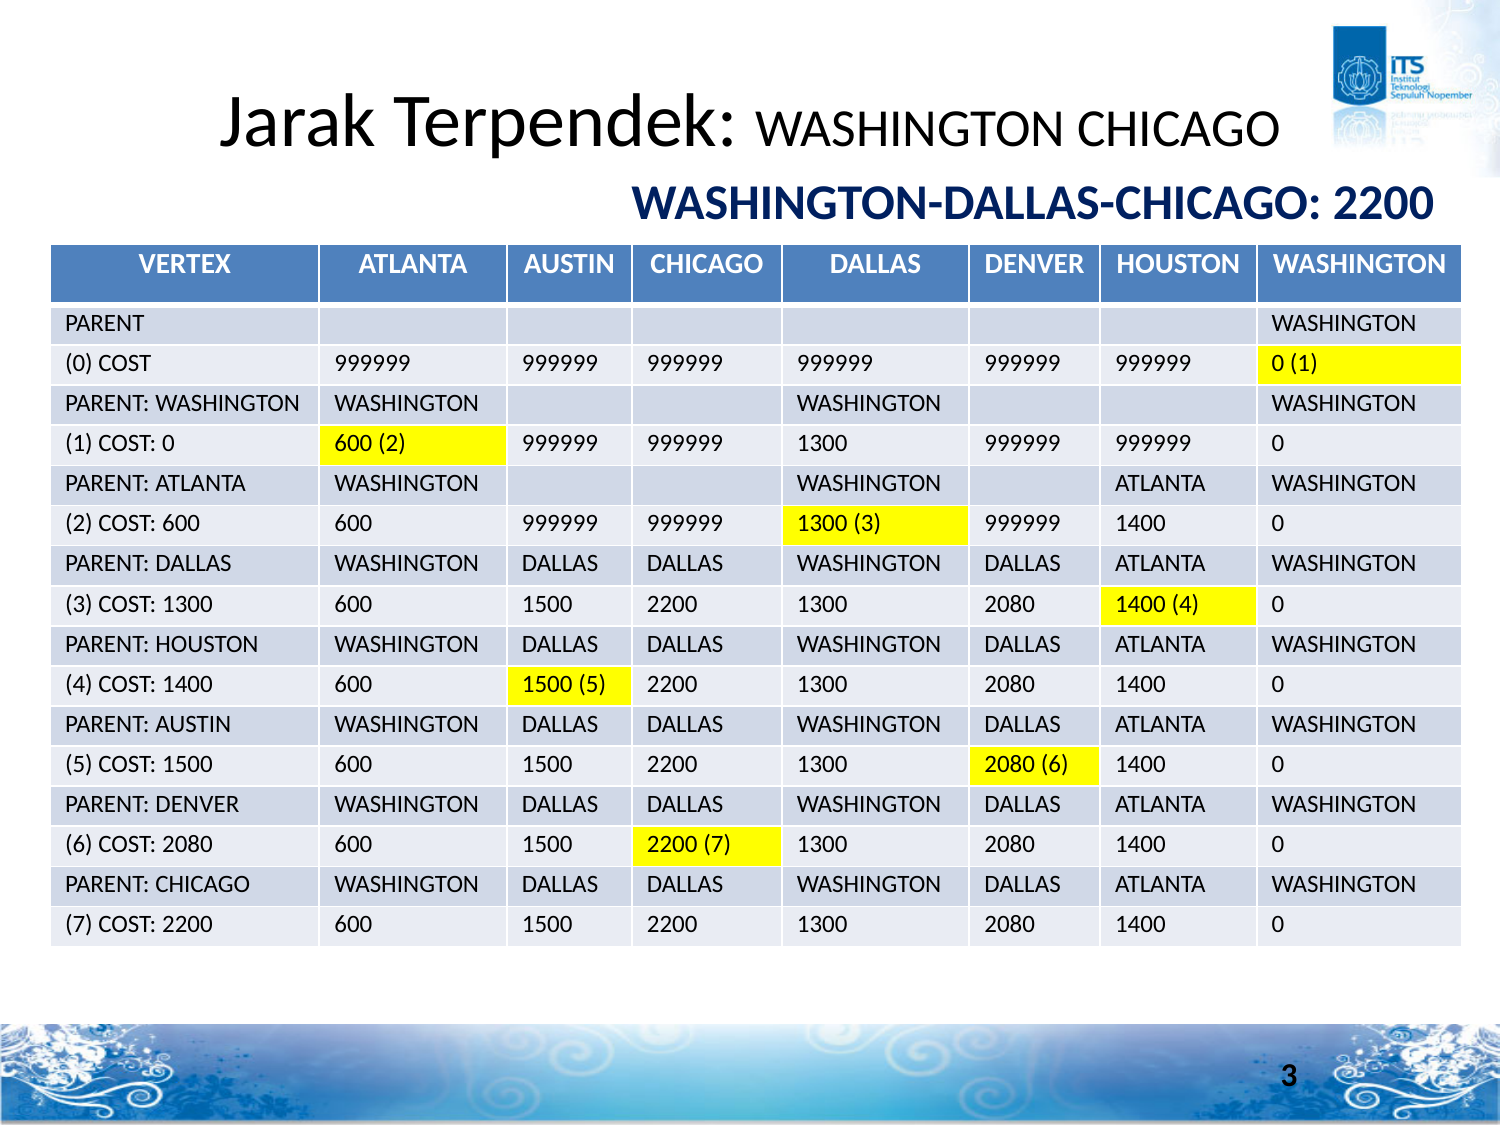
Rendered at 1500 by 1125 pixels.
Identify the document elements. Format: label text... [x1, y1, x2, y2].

table_cell WASHINGTON [783, 867, 968, 906]
table_cell 2200 (7) [633, 827, 781, 866]
table_cell WASHINGTON [783, 386, 968, 424]
table_cell PARENT: WASHINGTON [51, 386, 318, 424]
title Jarak Terpendek: WASHINGTON CHICAGO [75, 62, 1425, 170]
table_cell (7) COST: 2200 [51, 907, 318, 946]
text_box WASHINGTON-DALLAS-CHICAGO: 2200 [616, 162, 1450, 237]
table_cell ATLANTA [1101, 546, 1256, 585]
table_cell 1400 (4) [1101, 587, 1256, 625]
table_cell DALLAS [508, 867, 631, 906]
table_cell PARENT: DENVER [51, 787, 318, 825]
table_cell WASHINGTON [1258, 627, 1461, 665]
table_cell 0 [1258, 907, 1461, 946]
table_cell (6) COST: 2080 [51, 827, 318, 866]
table_cell WASHINGTON [783, 787, 968, 825]
table_cell [1101, 308, 1256, 344]
table_cell WASHINGTON [1258, 707, 1461, 745]
table_cell 1300 [783, 747, 968, 785]
table_cell PARENT: AUSTIN [51, 707, 318, 745]
table_cell [508, 308, 631, 344]
table_cell DALLAS [970, 546, 1099, 585]
picture [0, 1024, 1500, 1125]
table_cell [633, 466, 781, 505]
table_cell 1500 [508, 587, 631, 625]
table_cell 999999 [320, 346, 506, 384]
table_cell [508, 386, 631, 424]
table_cell ATLANTA [1101, 627, 1256, 665]
table_header VERTEX [51, 245, 318, 302]
table_cell WASHINGTON [783, 466, 968, 505]
table_cell 0 [1258, 747, 1461, 785]
table_cell 600 [320, 827, 506, 866]
table_cell (4) COST: 1400 [51, 667, 318, 705]
table_cell 2200 [633, 747, 781, 785]
table_header DENVER [970, 245, 1099, 302]
table_cell 2200 [633, 667, 781, 705]
table_cell PARENT [51, 308, 318, 344]
table_cell WASHINGTON [1258, 787, 1461, 825]
table_cell 1500 [508, 827, 631, 866]
table_cell 0 (1) [1258, 346, 1461, 384]
table_cell 999999 [1101, 346, 1256, 384]
table_cell 1300 [783, 827, 968, 866]
table_cell ATLANTA [1101, 707, 1256, 745]
table_cell ATLANTA [1101, 466, 1256, 505]
table_cell 0 [1258, 506, 1461, 545]
table_cell 600 (2) [320, 426, 506, 465]
table_cell 999999 [508, 426, 631, 465]
table_cell 1300 [783, 907, 968, 946]
table_cell 999999 [508, 346, 631, 384]
table_cell 2080 [970, 667, 1099, 705]
table_cell WASHINGTON [320, 466, 506, 505]
table_cell 2080 (6) [970, 747, 1099, 785]
table_cell DALLAS [508, 707, 631, 745]
table_cell WASHINGTON [320, 627, 506, 665]
table_cell 1300 [783, 426, 968, 465]
table_cell 600 [320, 506, 506, 545]
table_header ATLANTA [320, 245, 506, 302]
table_cell DALLAS [970, 707, 1099, 745]
table_cell DALLAS [508, 546, 631, 585]
table_header WASHINGTON [1258, 245, 1461, 302]
table_header AUSTIN [508, 245, 631, 302]
table_cell 600 [320, 907, 506, 946]
table_cell DALLAS [970, 627, 1099, 665]
picture [1299, 0, 1500, 178]
table_cell 0 [1258, 426, 1461, 465]
table_cell WASHINGTON [1258, 466, 1461, 505]
table_cell 600 [320, 587, 506, 625]
table_header HOUSTON [1101, 245, 1256, 302]
table_cell [320, 308, 506, 344]
table_cell ATLANTA [1101, 867, 1256, 906]
table_cell WASHINGTON [320, 867, 506, 906]
table_cell DALLAS [633, 867, 781, 906]
table_cell 999999 [633, 506, 781, 545]
table_cell (3) COST: 1300 [51, 587, 318, 625]
table_cell 1400 [1101, 827, 1256, 866]
table_cell 999999 [970, 506, 1099, 545]
table_cell [633, 386, 781, 424]
table_cell [970, 386, 1099, 424]
table_cell 1500 (5) [508, 667, 631, 705]
table_cell 999999 [633, 426, 781, 465]
table_cell ATLANTA [1101, 787, 1256, 825]
table_cell 2200 [633, 907, 781, 946]
table_cell DALLAS [633, 546, 781, 585]
table_header CHICAGO [633, 245, 781, 302]
table_cell PARENT: ATLANTA [51, 466, 318, 505]
table_cell DALLAS [508, 787, 631, 825]
table_cell 1300 (3) [783, 506, 968, 545]
table_cell (5) COST: 1500 [51, 747, 318, 785]
table_cell (1) COST: 0 [51, 426, 318, 465]
table_cell [508, 466, 631, 505]
table_cell 999999 [1101, 426, 1256, 465]
slide_number 3 [1074, 1042, 1313, 1103]
table_cell PARENT: CHICAGO [51, 867, 318, 906]
table_cell 600 [320, 747, 506, 785]
table_cell WASHINGTON [783, 707, 968, 745]
table_cell DALLAS [633, 627, 781, 665]
table_cell 0 [1258, 587, 1461, 625]
table_cell 1400 [1101, 907, 1256, 946]
table_cell 1300 [783, 667, 968, 705]
table_cell DALLAS [970, 787, 1099, 825]
table_cell (0) COST [51, 346, 318, 384]
table_cell DALLAS [633, 707, 781, 745]
table_cell 2200 [633, 587, 781, 625]
table_cell WASHINGTON [783, 627, 968, 665]
table_cell WASHINGTON [1258, 308, 1461, 344]
table_cell WASHINGTON [320, 787, 506, 825]
table_cell PARENT: HOUSTON [51, 627, 318, 665]
table_cell 0 [1258, 827, 1461, 866]
table_cell 999999 [508, 506, 631, 545]
table_cell [633, 308, 781, 344]
table_cell WASHINGTON [1258, 867, 1461, 906]
table_cell 600 [320, 667, 506, 705]
table_cell [970, 308, 1099, 344]
table_cell 2080 [970, 907, 1099, 946]
table_cell WASHINGTON [783, 546, 968, 585]
table_cell DALLAS [633, 787, 781, 825]
table_cell 1500 [508, 747, 631, 785]
table_header DALLAS [783, 245, 968, 302]
table_cell 999999 [633, 346, 781, 384]
table_cell (2) COST: 600 [51, 506, 318, 545]
table_cell 1500 [508, 907, 631, 946]
table_cell 2080 [970, 587, 1099, 625]
table_cell WASHINGTON [320, 707, 506, 745]
table_cell 1400 [1101, 747, 1256, 785]
table_cell [783, 308, 968, 344]
table_cell [1101, 386, 1256, 424]
table_cell PARENT: DALLAS [51, 546, 318, 585]
table_cell [970, 466, 1099, 505]
table_cell DALLAS [508, 627, 631, 665]
table_cell 1400 [1101, 667, 1256, 705]
table_cell 0 [1258, 667, 1461, 705]
table_cell 999999 [783, 346, 968, 384]
table_cell WASHINGTON [320, 546, 506, 585]
table_cell WASHINGTON [320, 386, 506, 424]
table_cell WASHINGTON [1258, 546, 1461, 585]
table_cell WASHINGTON [1258, 386, 1461, 424]
table_cell 999999 [970, 346, 1099, 384]
table_cell 1300 [783, 587, 968, 625]
table_cell 999999 [970, 426, 1099, 465]
table_cell 2080 [970, 827, 1099, 866]
table_cell 1400 [1101, 506, 1256, 545]
table_cell DALLAS [970, 867, 1099, 906]
